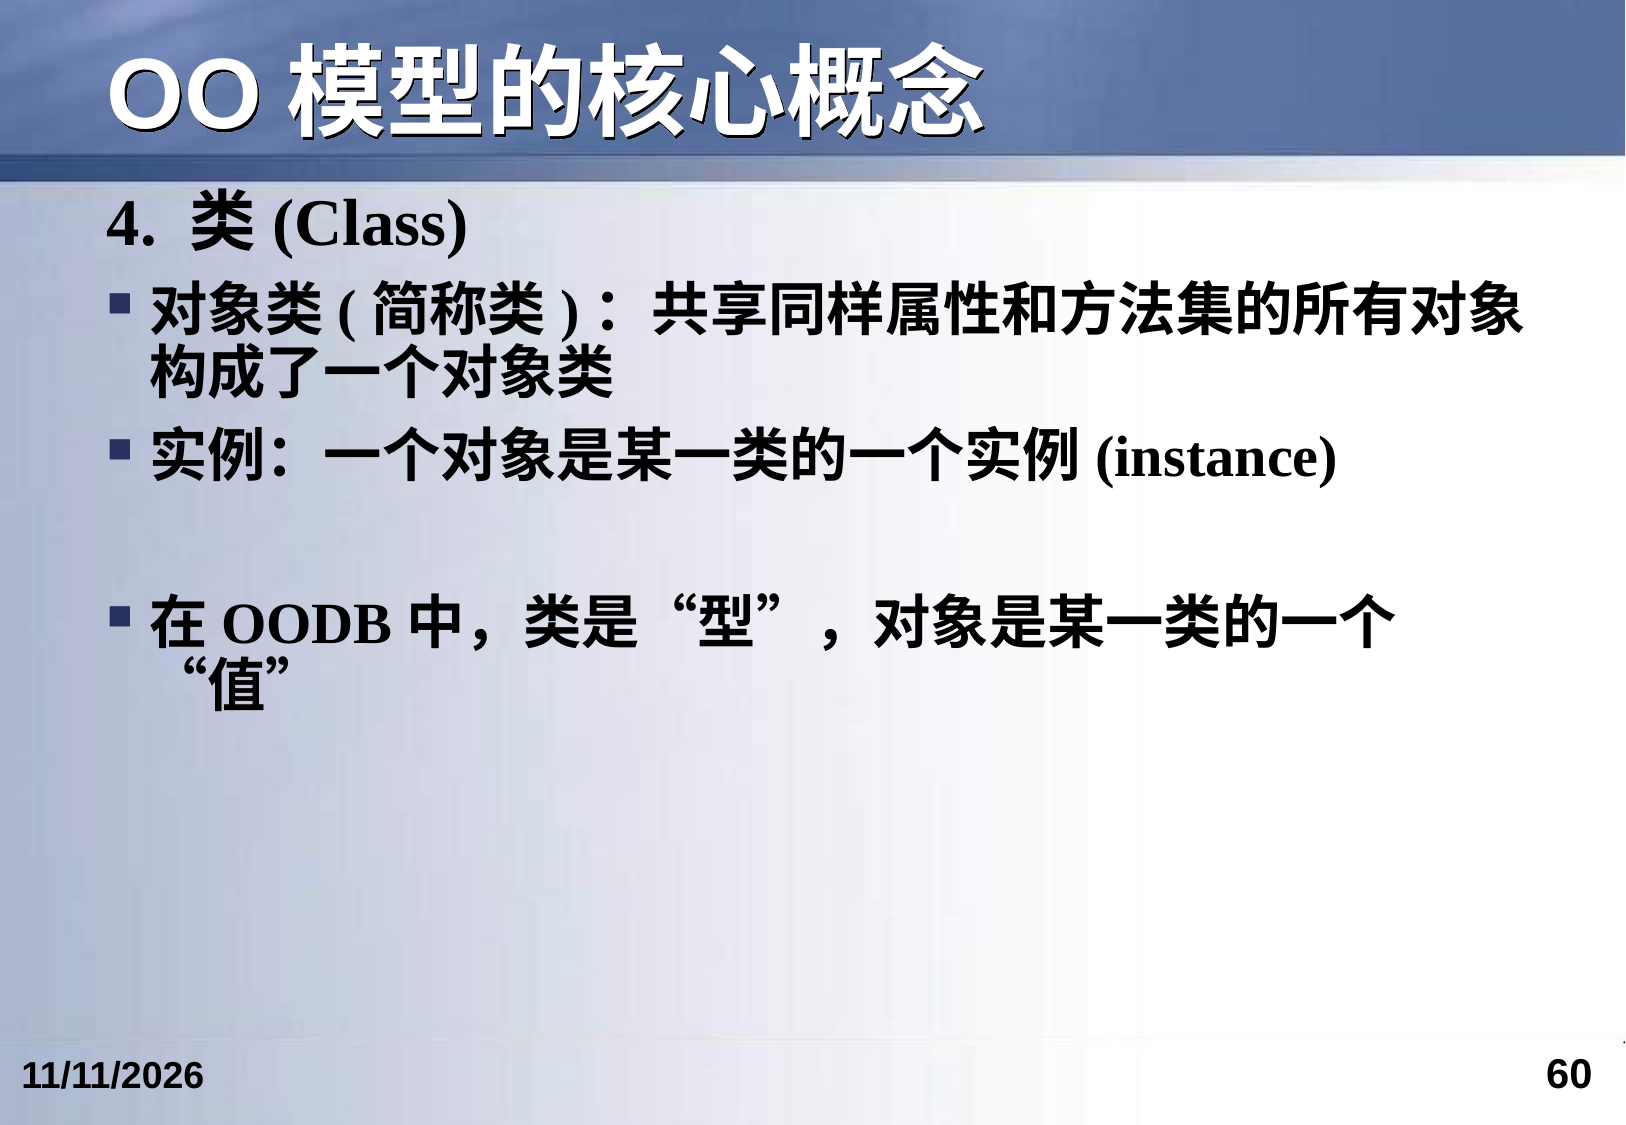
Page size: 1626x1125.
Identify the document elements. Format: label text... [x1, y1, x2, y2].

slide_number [2, 1041, 380, 1125]
slide_number 60 [1201, 1037, 1612, 1124]
picture [0, 0, 1626, 1125]
list 4. 类(Class) 对象类(简称类)：共享同样属性和方法集的所有对象构成了一个对象类 实例：一个对象是某一类的一个实例(instance) 在OODB中，类是“型”，对象是某一类的一个“值” [106, 187, 1554, 766]
title OO模型的核心概念 [106, 41, 1554, 150]
